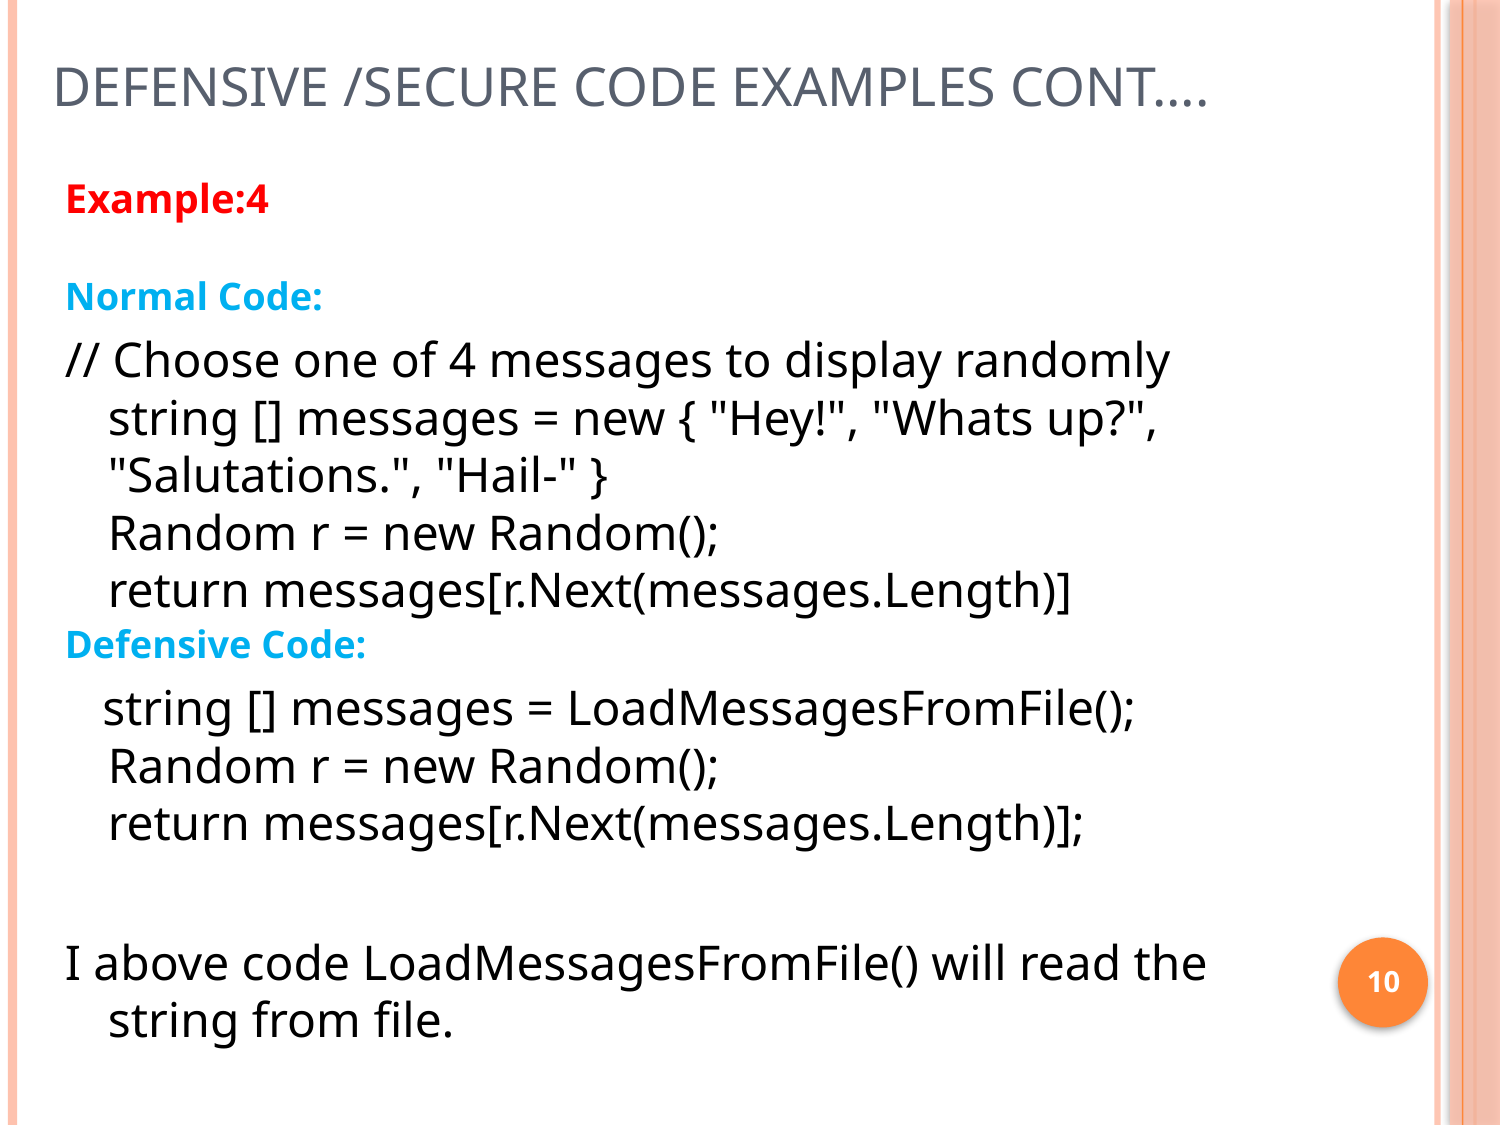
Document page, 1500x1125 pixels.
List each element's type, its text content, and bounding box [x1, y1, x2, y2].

title Defensive /Secure code Examples Cont…. [37, 45, 1300, 125]
list Example:4 Normal Code: // Choose one of 4 messages to display randomly string [] messages = new { "Hey!", "Whats up?", "Salutations.", "Hail-" } Random r = new Random(); return messages[r.Next(messages.Length)] Defensive Code: string [] messages = LoadMessagesFromFile(); Random r = new Random(); return messages[r.Next(messages.Length)]; I above code LoadMessagesFromFile() will read the string from file. [50, 174, 1300, 1062]
slide_number 10 [1333, 940, 1434, 1027]
